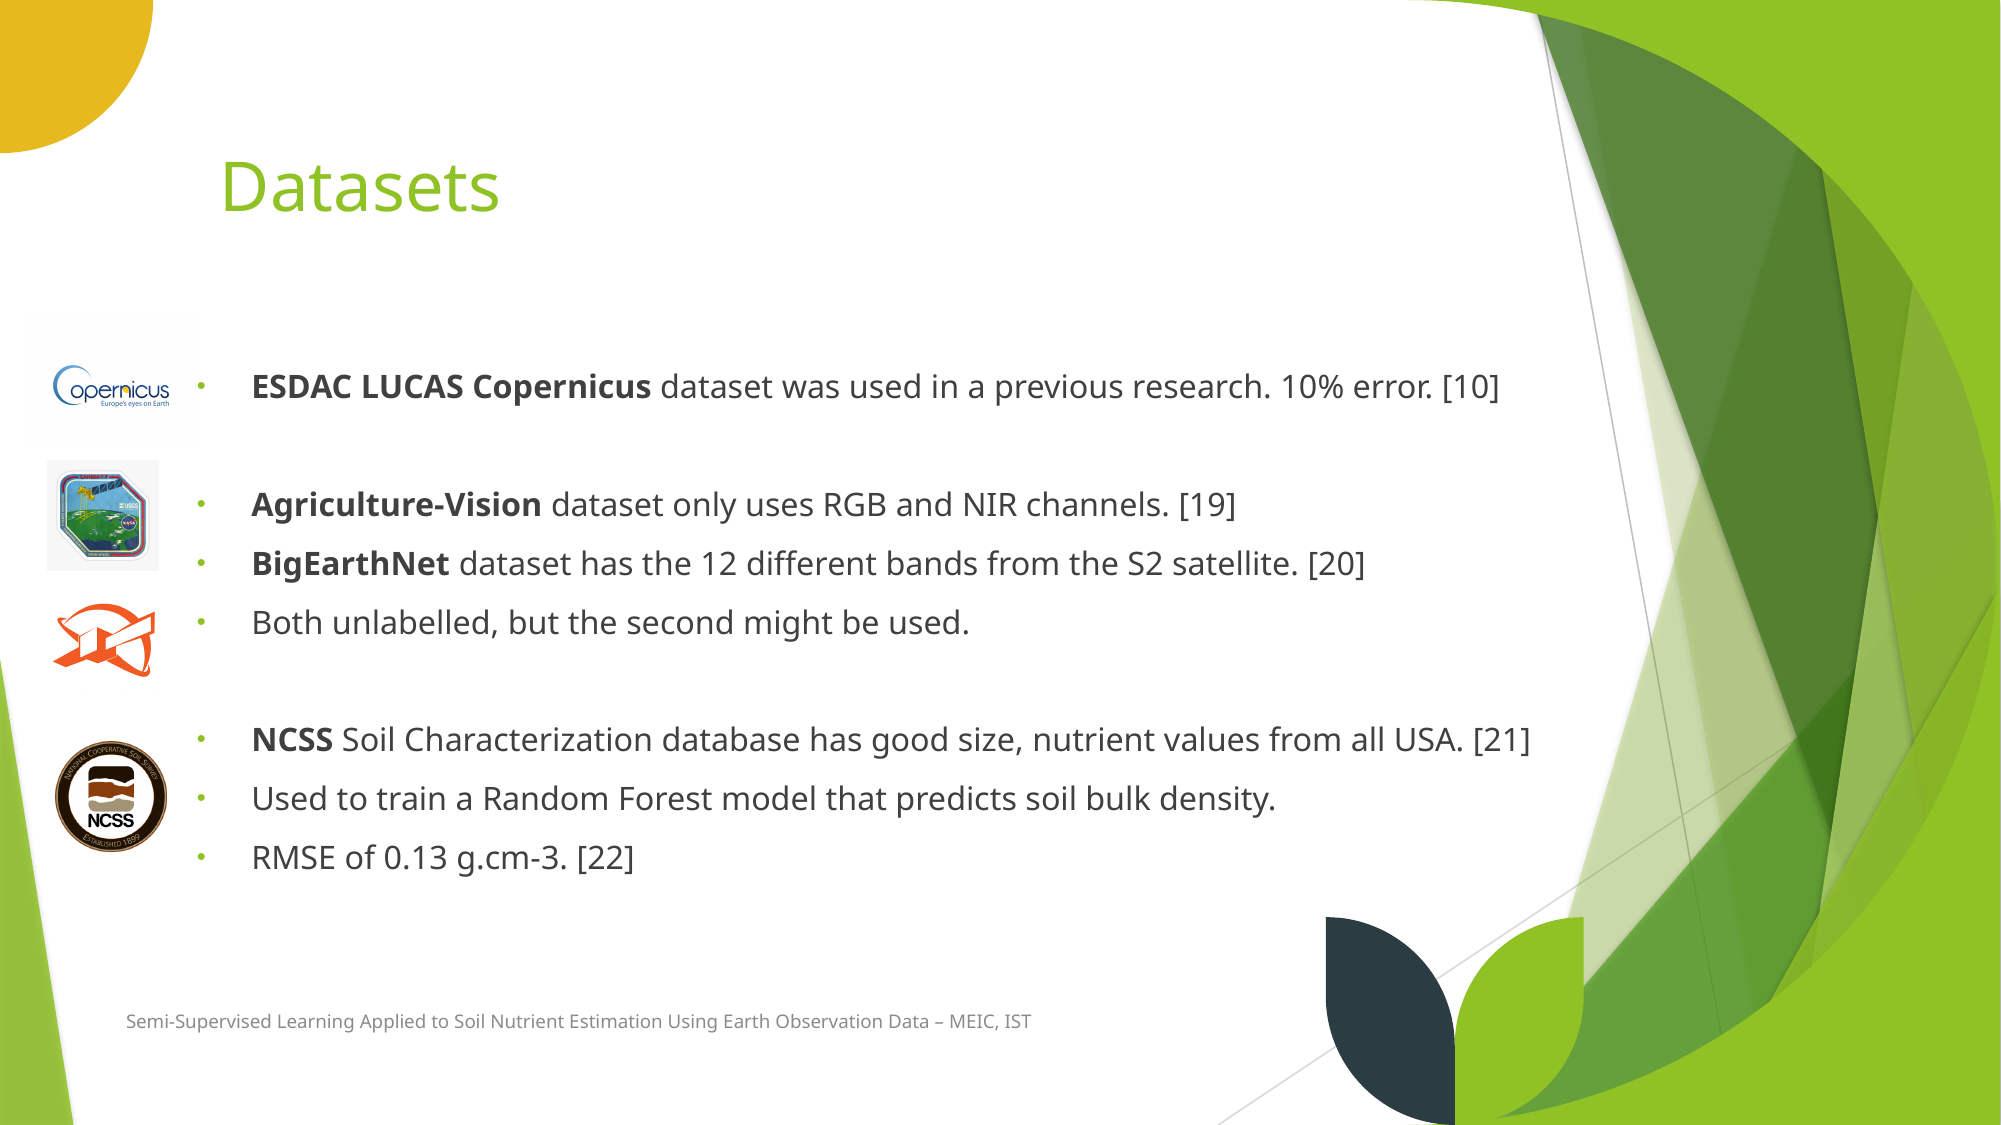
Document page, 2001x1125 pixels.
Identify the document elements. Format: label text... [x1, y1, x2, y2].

list ESDAC LUCAS Copernicus dataset was used in a previous research. 10% error. [10] Agriculture-Vision dataset only uses RGB and NIR channels. [19] BigEarthNet dataset has the 12 different bands from the S2 satellite. [20] Both unlabelled, but the second might be used. NCSS Soil Characterization database has good size, nutrient values from all USA. [21] Used to train a Random Forest model that predicts soil bulk density. RMSE of 0.13 g.cm-3. [22] [181, 358, 1551, 945]
picture [25, 318, 198, 447]
picture [55, 740, 167, 853]
slide_number 16 [1409, 991, 1522, 1051]
footer Semi-Supervised Learning Applied to Soil Nutrient Estimation Using Earth Observation Data – MEIC, IST [111, 991, 1145, 1051]
picture [47, 584, 159, 696]
text_box Datasets [204, 135, 1522, 289]
picture [47, 459, 159, 571]
